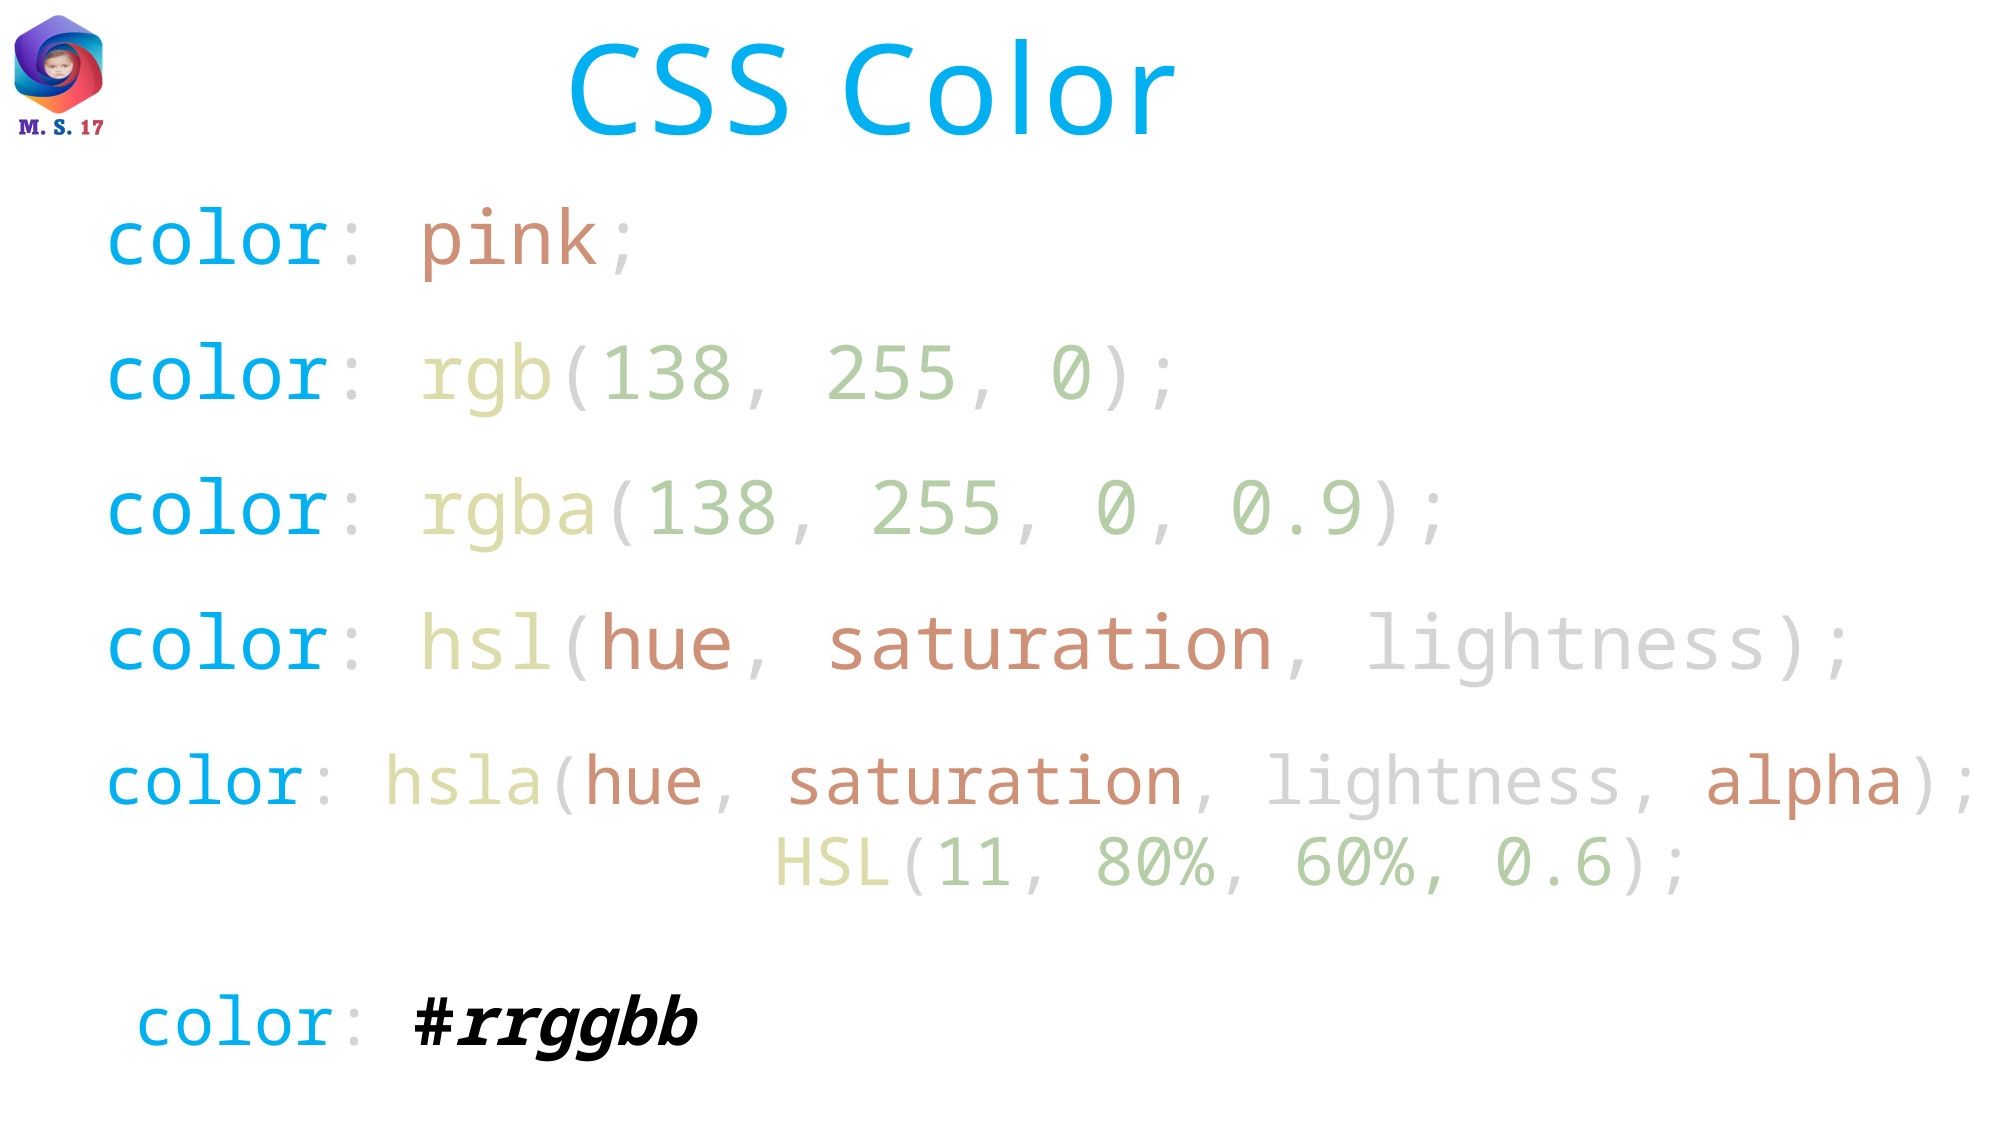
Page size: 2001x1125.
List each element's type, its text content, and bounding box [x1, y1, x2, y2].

text_box color: pink; color: rgb(138, 255, 0); color: rgba(138, 255, 0, 0.9); color: hsl(hue, saturation, lightness); color: hsla(hue, saturation, lightness, alpha); HSL(11, 80%, 60%, 0.6); color: #rrggbb [0, 136, 2000, 1125]
picture [0, 12, 136, 149]
text_box CSS Color [549, 19, 1450, 136]
